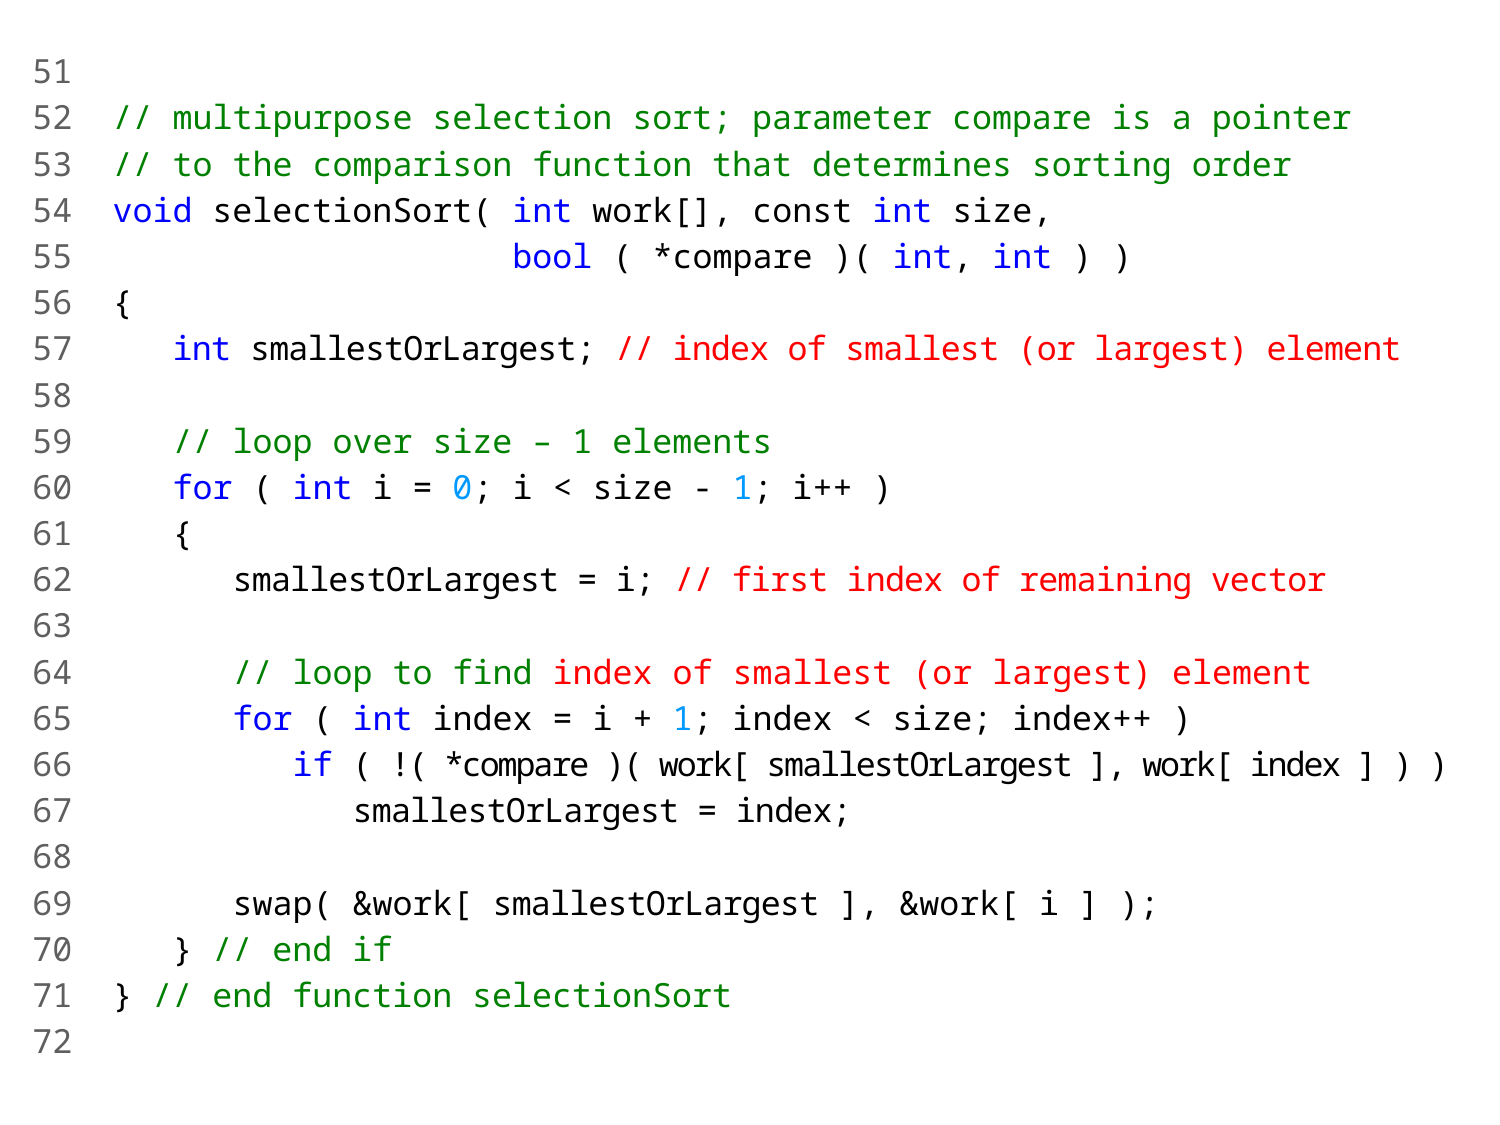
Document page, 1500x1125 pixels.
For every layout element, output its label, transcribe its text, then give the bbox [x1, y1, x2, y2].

subtitle 51 52 // multipurpose selection sort; parameter compare is a pointer 53 // to the comparison function that determines sorting order 54 void selectionSort( int work[], const int size, 55 bool ( *compare )( int, int ) ) 56 { 57 int smallestOrLargest; // index of smallest (or largest) element 58 59 // loop over size – 1 elements 60 for ( int i = 0; i < size - 1; i++ ) 61 { 62 smallestOrLargest = i; // first index of remaining vector 63 64 // loop to find index of smallest (or largest) element 65 for ( int index = i + 1; index < size; index++ ) 66 if ( !( *compare )( work[ smallestOrLargest ], work[ index ] ) ) 67 smallestOrLargest = index; 68 69 swap( &work[ smallestOrLargest ], &work[ i ] ); 70 } // end if 71 } // end function selectionSort 72 [17, 42, 1483, 1083]
